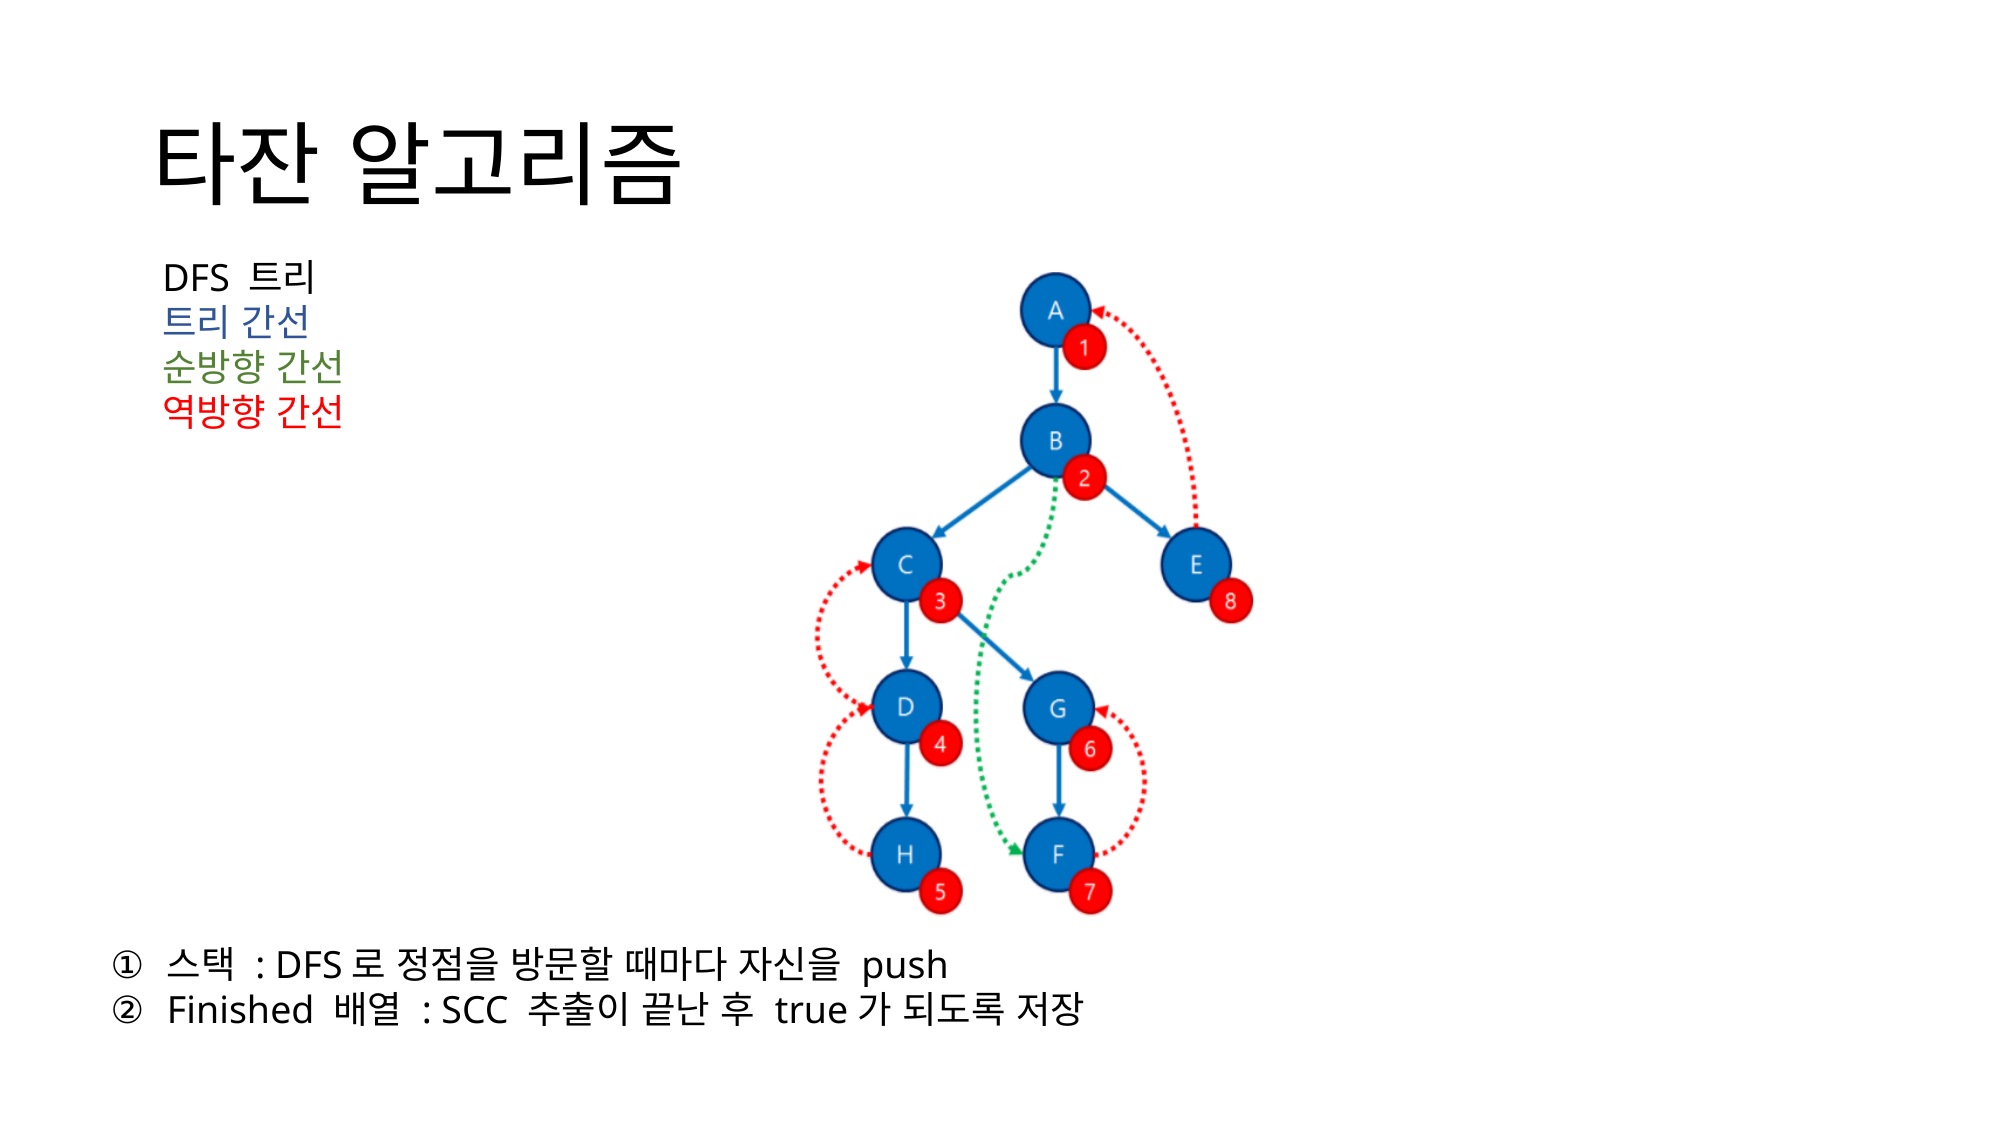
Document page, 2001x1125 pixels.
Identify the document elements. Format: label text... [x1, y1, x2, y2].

picture [751, 249, 1320, 934]
title 타잔 알고리즘 [137, 59, 1863, 278]
text_box 스택 : DFS로 정점을 방문할 때마다 자신을 push Finished 배열 : SCC 추출이 끝난 후 true가 되도록 저장 [95, 933, 1275, 1084]
text_box DFS 트리 트리 간선 순방향 간선 역방향 간선 [147, 246, 361, 442]
